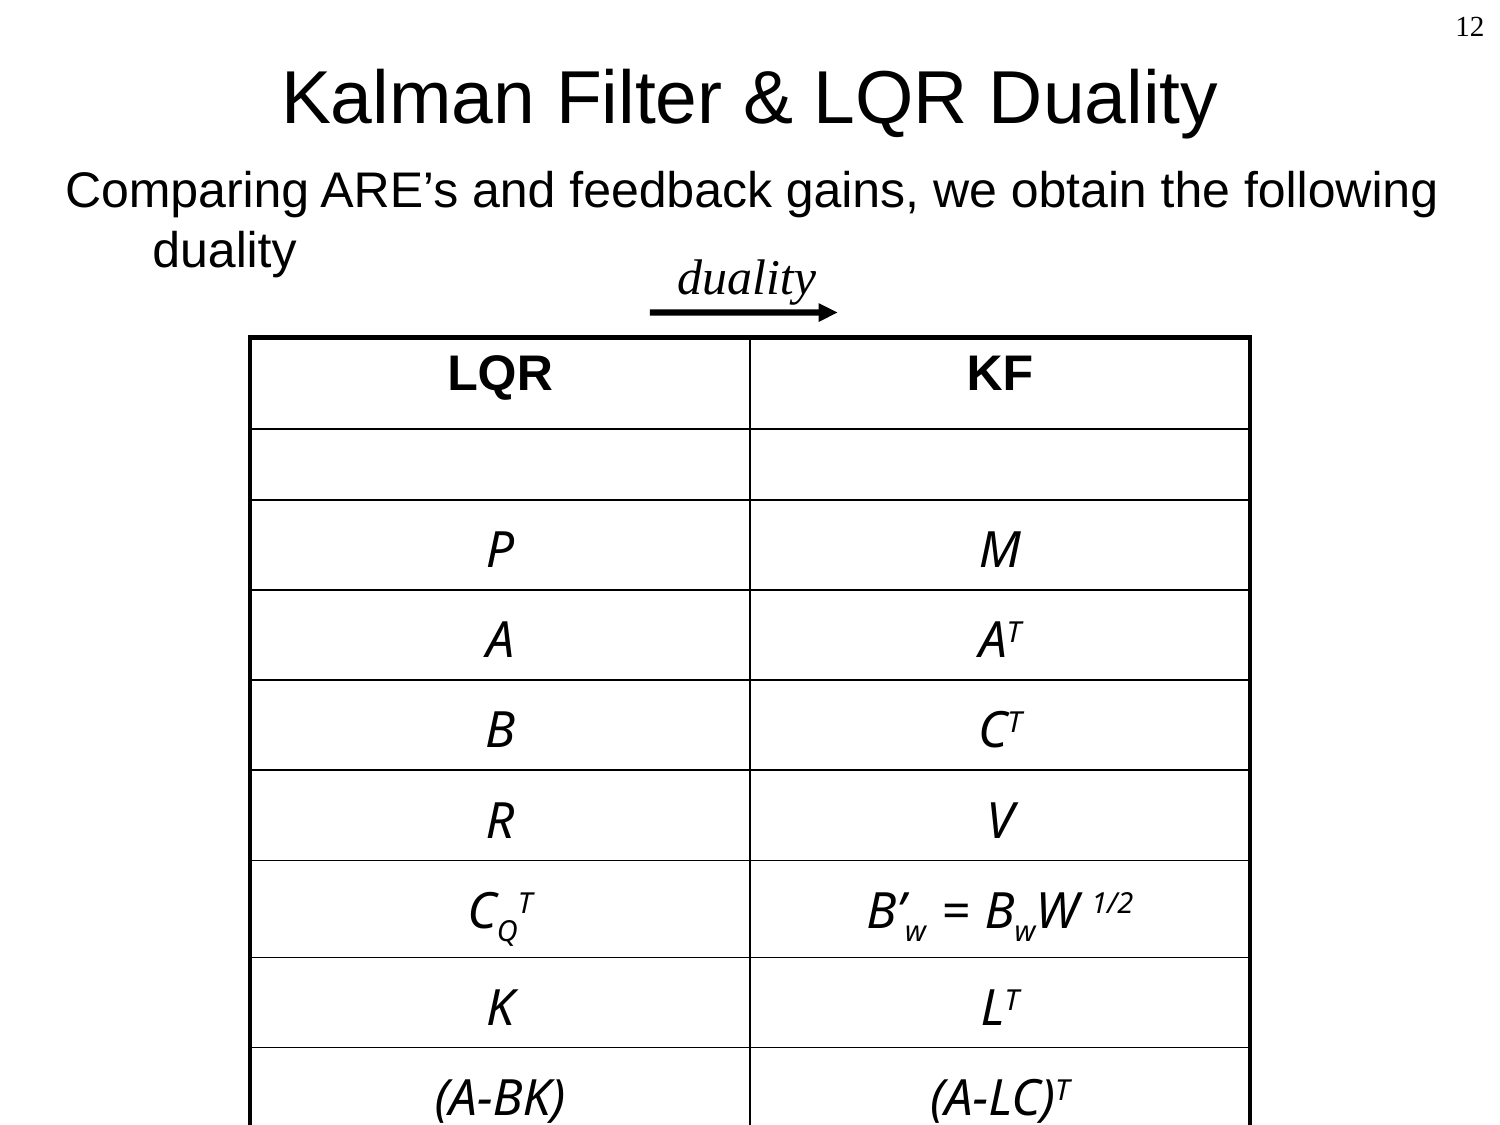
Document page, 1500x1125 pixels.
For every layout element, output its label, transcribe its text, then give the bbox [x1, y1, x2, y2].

table_header KF [751, 340, 1248, 428]
table_cell A [252, 591, 749, 679]
table_cell [751, 430, 1248, 499]
table_header LQR [252, 340, 749, 428]
table_cell AT [751, 591, 1248, 679]
table_cell V [751, 771, 1248, 860]
table_cell CQT [252, 861, 749, 957]
list Comparing ARE’s and feedback gains, we obtain the following duality [49, 149, 1463, 1088]
text_box [825, 309, 838, 319]
table_cell LT [751, 958, 1248, 1047]
table_cell B [252, 681, 749, 769]
table_cell M [751, 501, 1248, 589]
title Kalman Filter & LQR Duality [112, 0, 1388, 149]
table_cell R [252, 771, 749, 860]
table_cell [252, 430, 749, 499]
table_cell K [252, 958, 749, 1047]
text_box duality [662, 237, 832, 313]
table_cell (A-LC)T [751, 1048, 1248, 1125]
table_cell P [252, 501, 749, 589]
slide_number 12 [1388, 0, 1500, 76]
table_cell (A-BK) [252, 1048, 749, 1125]
table_cell B’w = BwW 1/2 [751, 861, 1248, 957]
table_cell CT [751, 681, 1248, 769]
